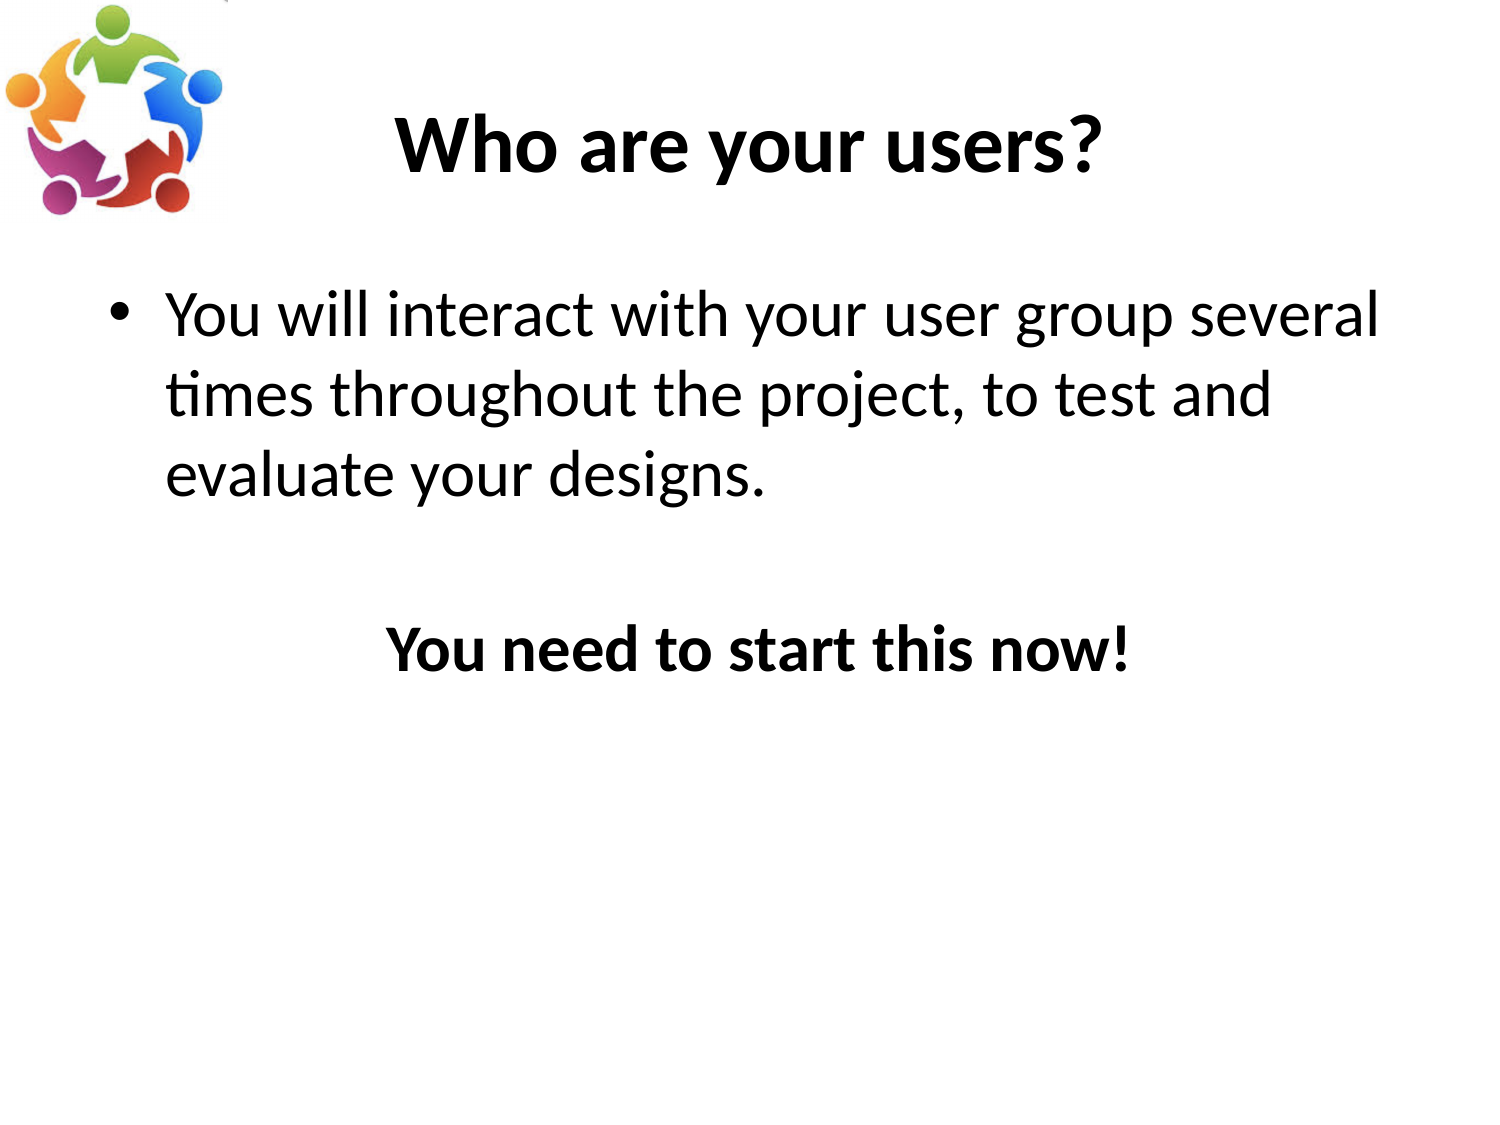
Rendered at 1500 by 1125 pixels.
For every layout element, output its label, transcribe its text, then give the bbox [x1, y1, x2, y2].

list You will interact with your user group several times throughout the project, to test and evaluate your designs. You need to start this now! [75, 262, 1425, 1005]
picture [0, 0, 228, 223]
title Who are your users? [75, 45, 1425, 233]
